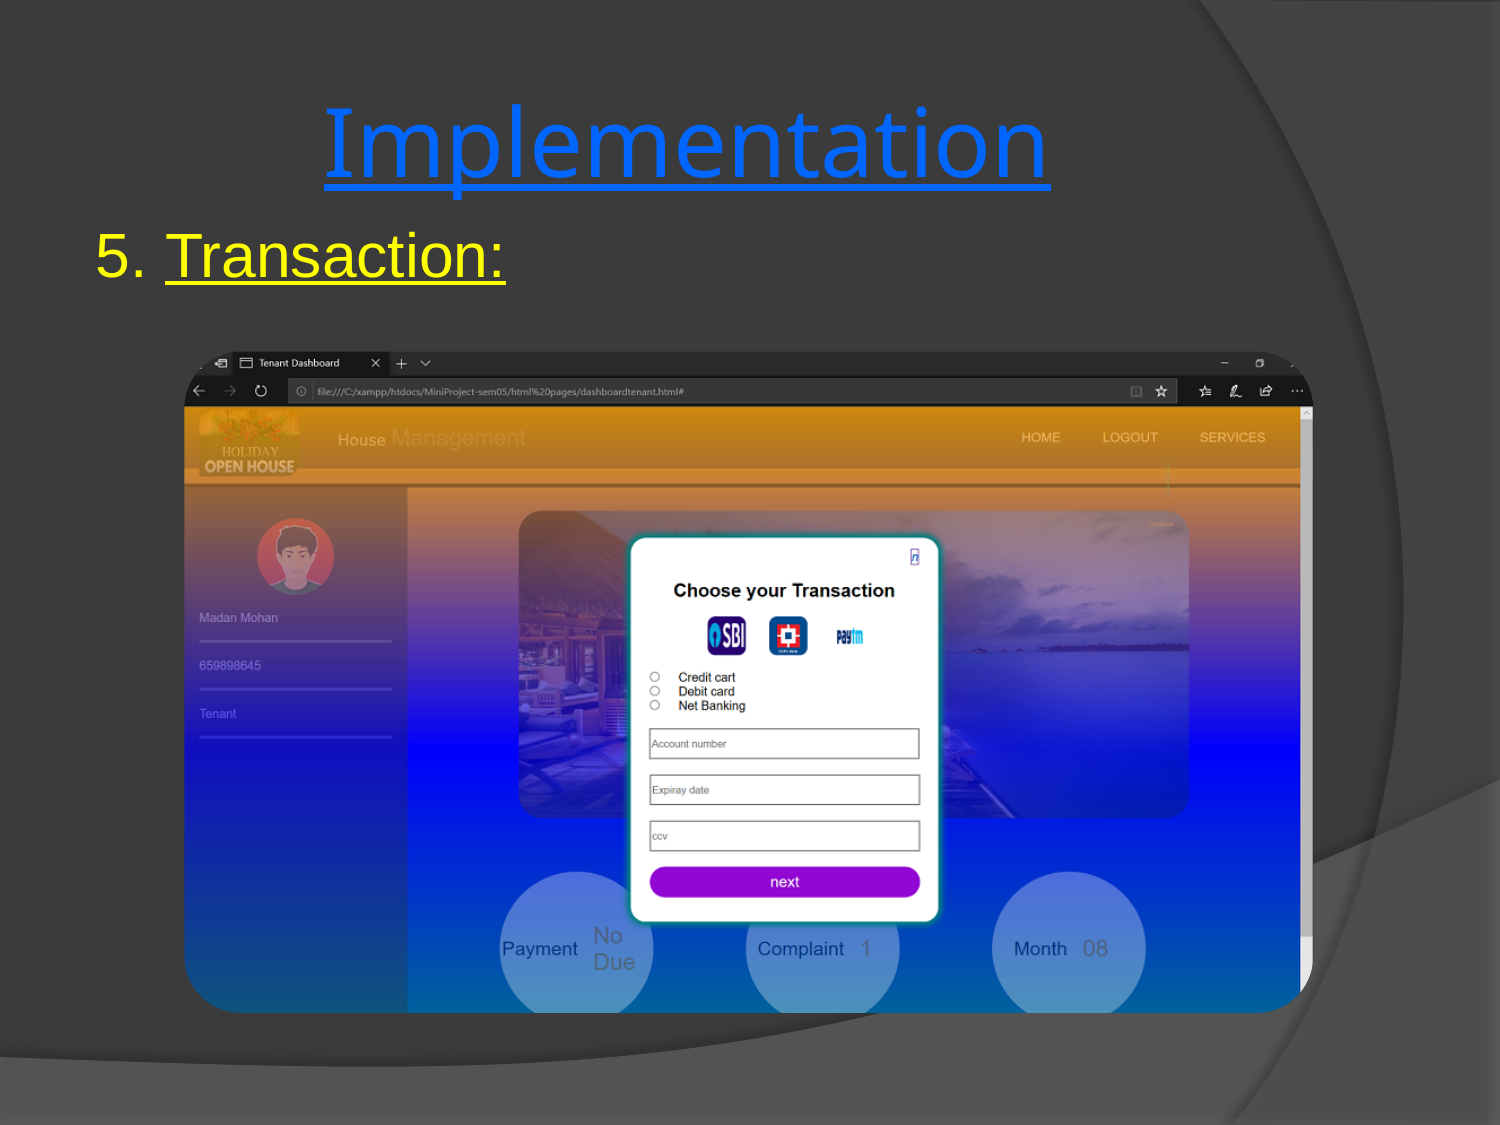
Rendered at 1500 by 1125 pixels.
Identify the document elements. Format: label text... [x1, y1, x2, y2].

list 5. Transaction: [75, 208, 1300, 1005]
picture [184, 351, 1314, 1014]
title Implementation [75, 45, 1300, 208]
